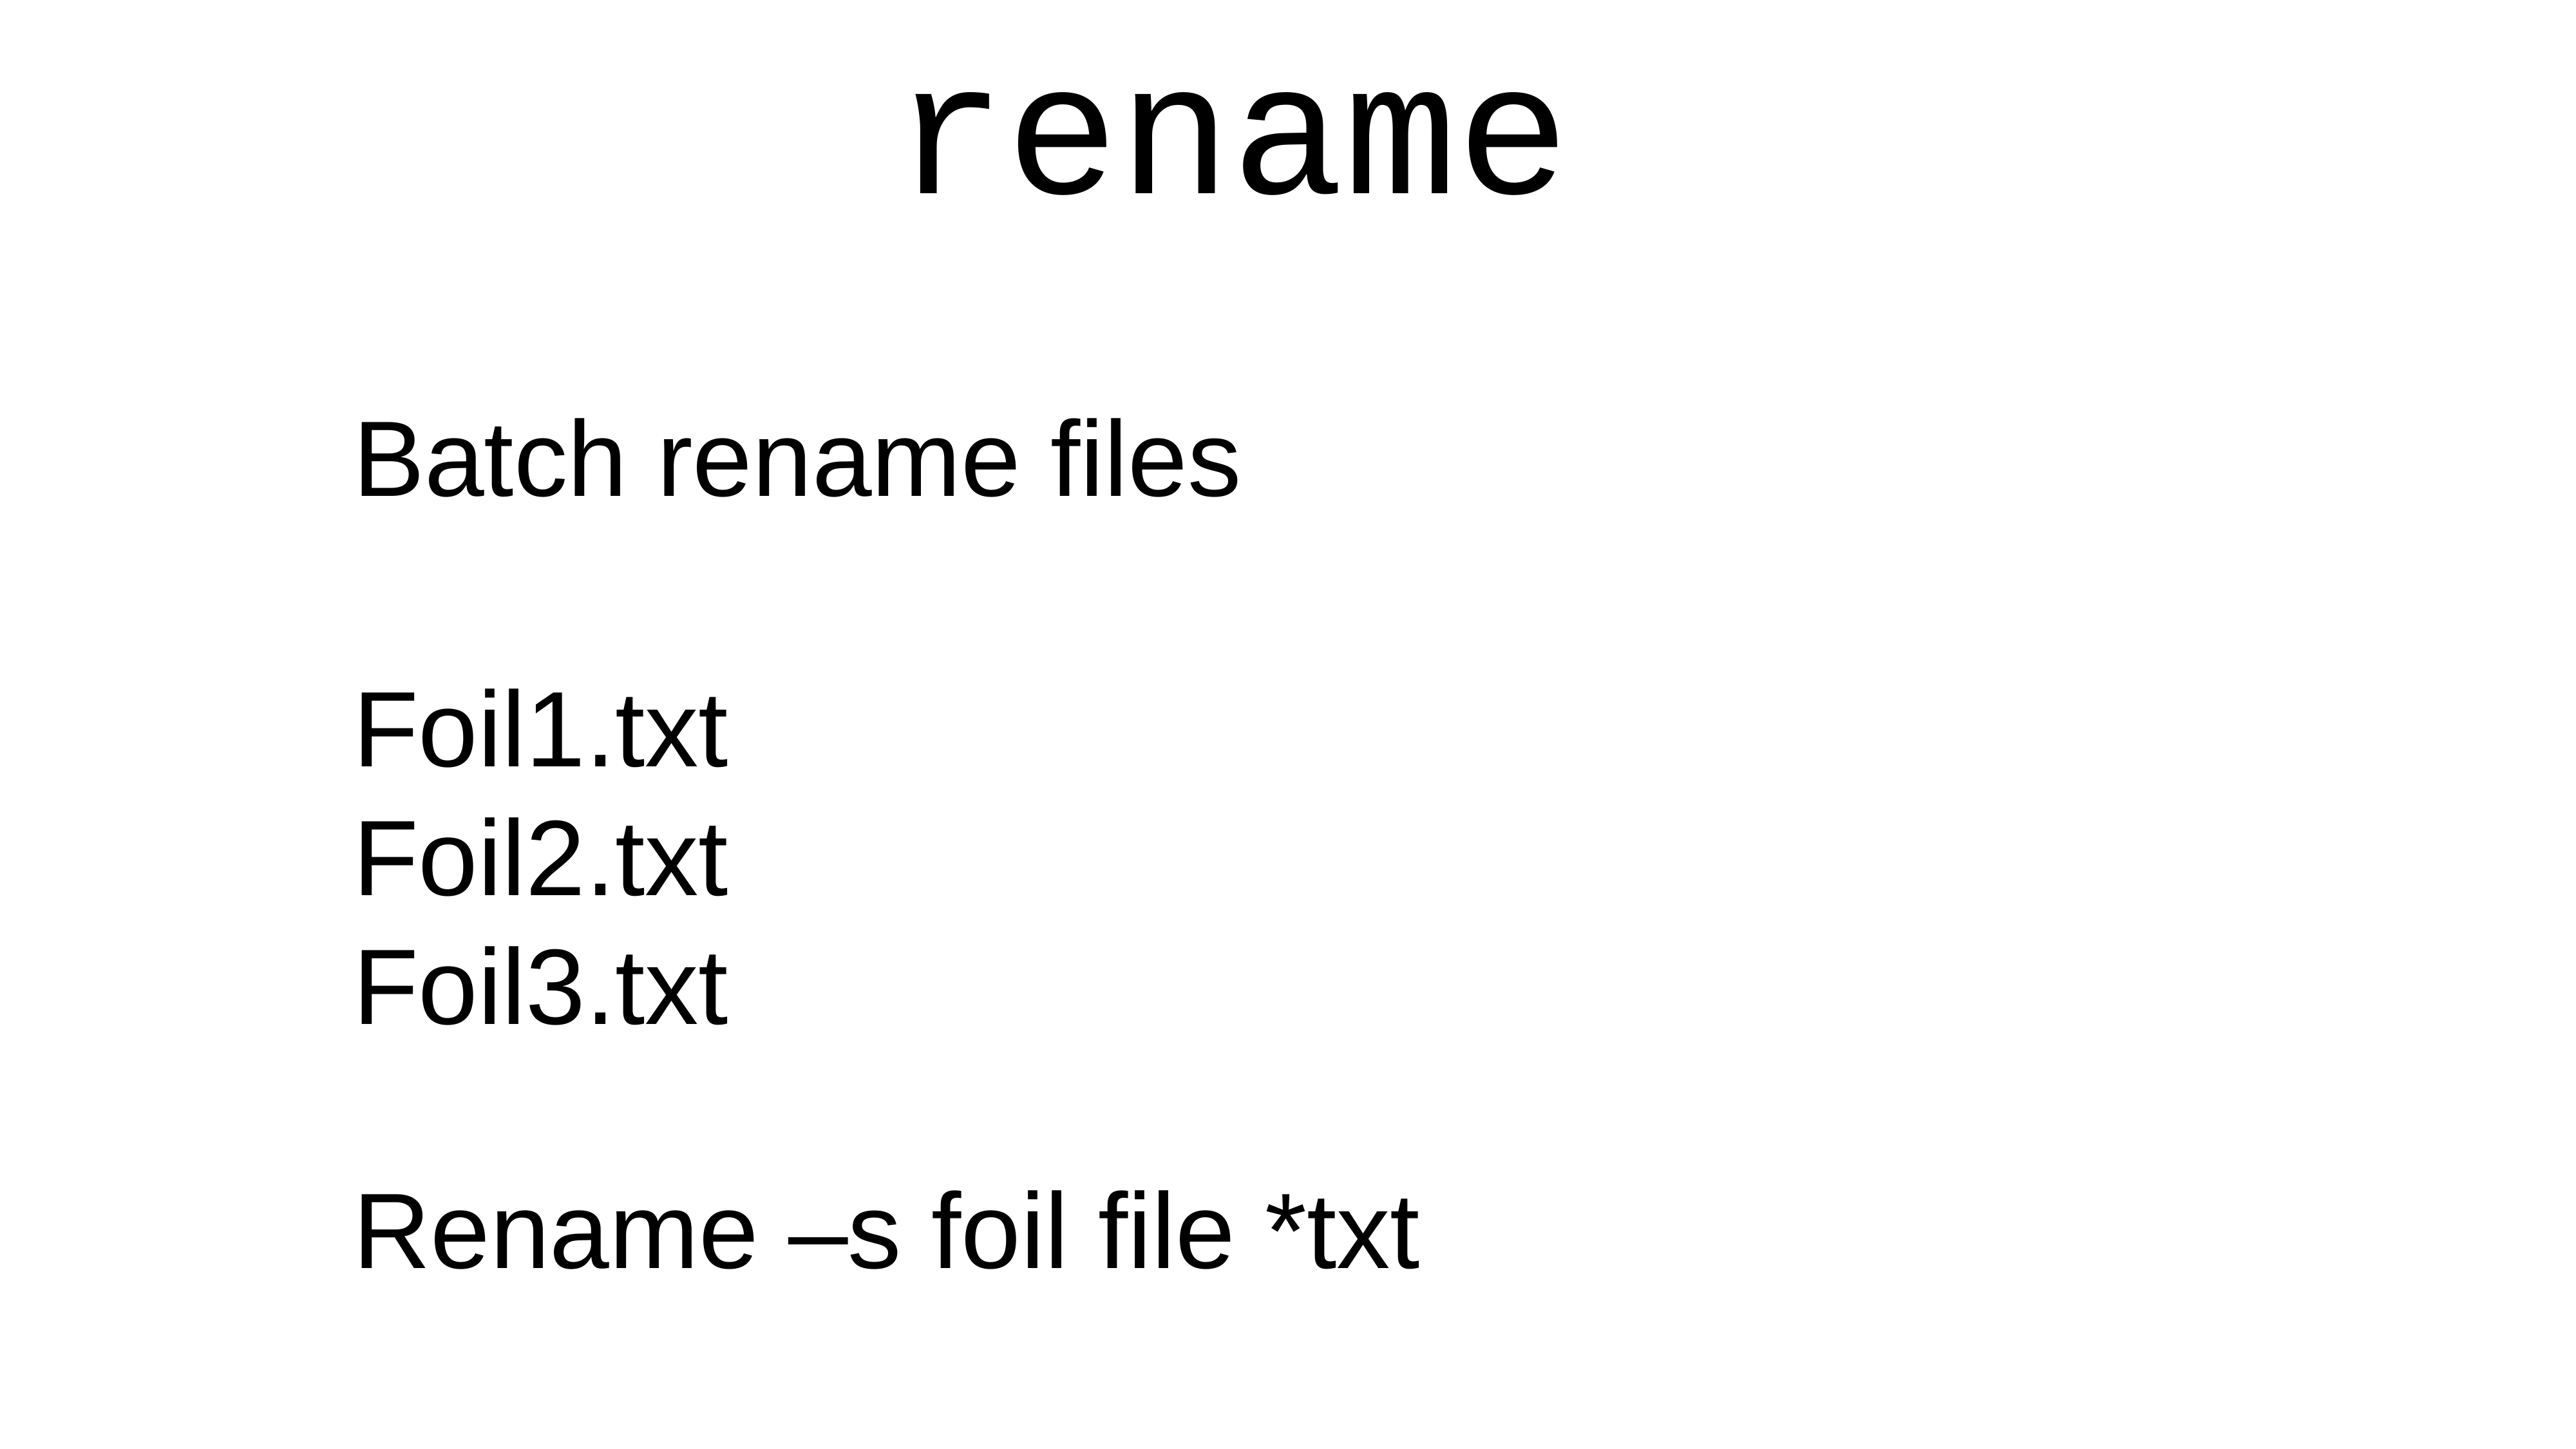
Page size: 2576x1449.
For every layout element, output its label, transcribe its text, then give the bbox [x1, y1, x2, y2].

text_box Batch rename files [343, 384, 1934, 522]
text_box rename [0, 0, 2576, 254]
text_box Rename –s foil file *txt [343, 1156, 1934, 1294]
text_box Foil1.txt Foil2.txt Foil3.txt [343, 654, 1934, 1050]
